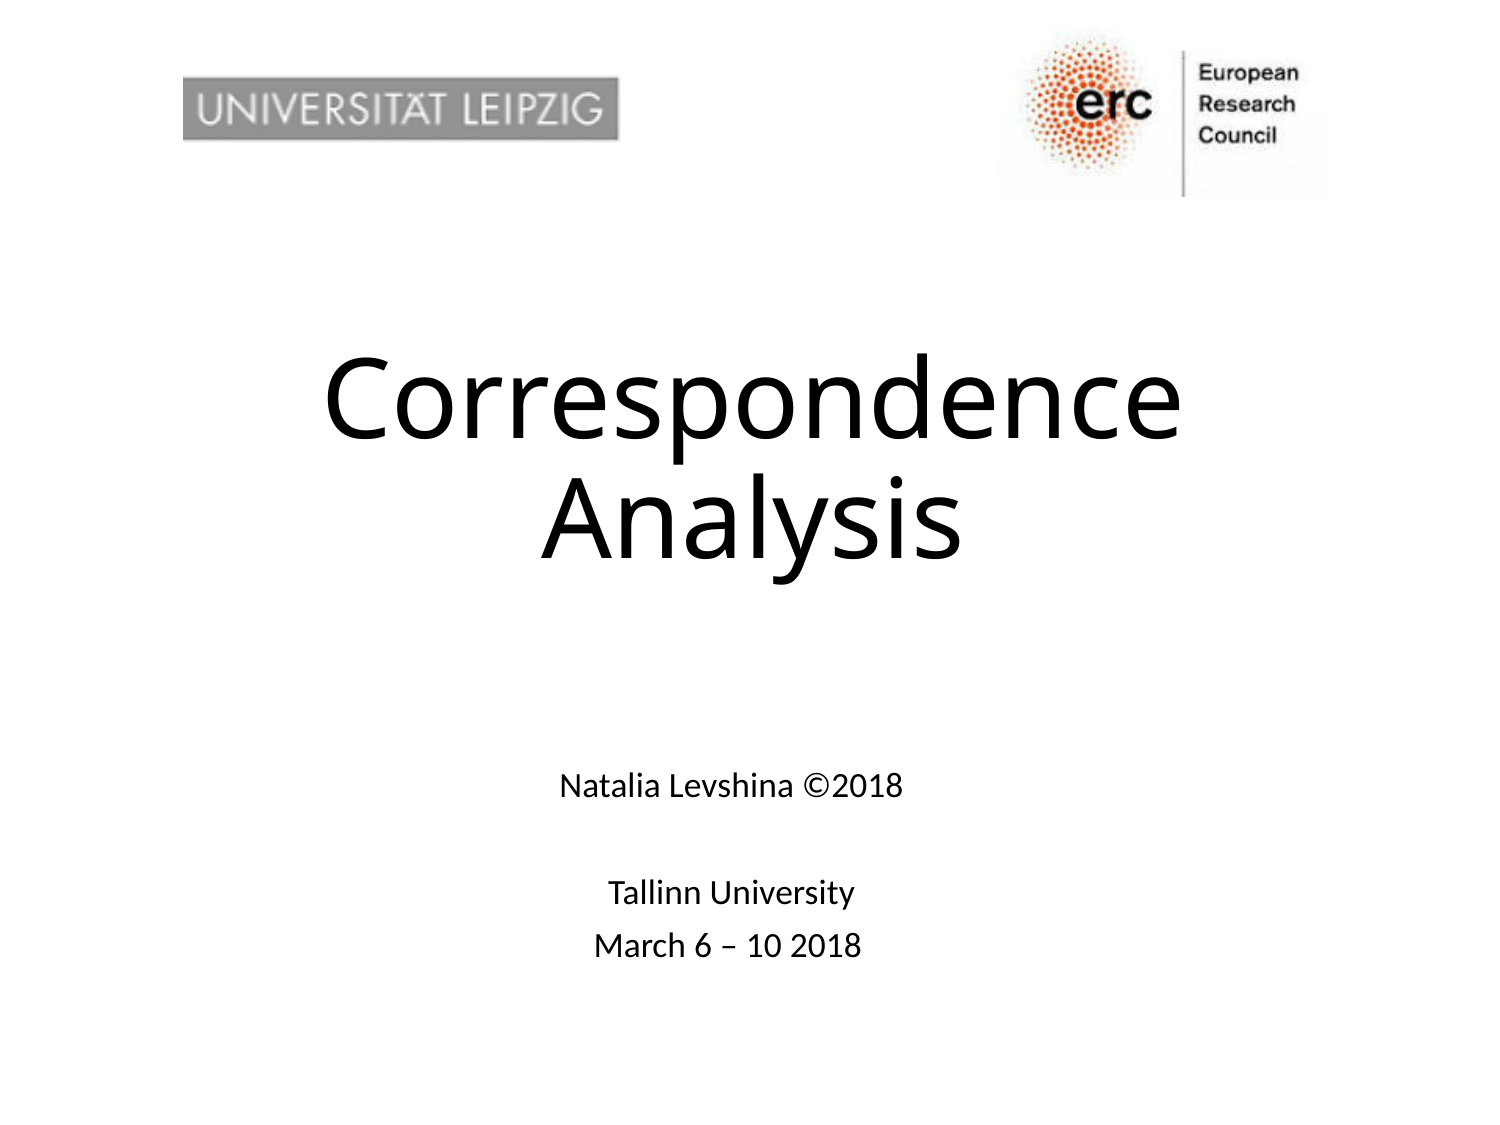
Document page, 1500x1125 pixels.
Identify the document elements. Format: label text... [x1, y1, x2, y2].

title Correspondence Analysis [115, 332, 1391, 725]
subtitle Natalia Levshina ©2018 Tallinn University March 6 – 10 2018 [169, 702, 1295, 975]
picture [997, 13, 1330, 197]
picture [183, 74, 625, 145]
